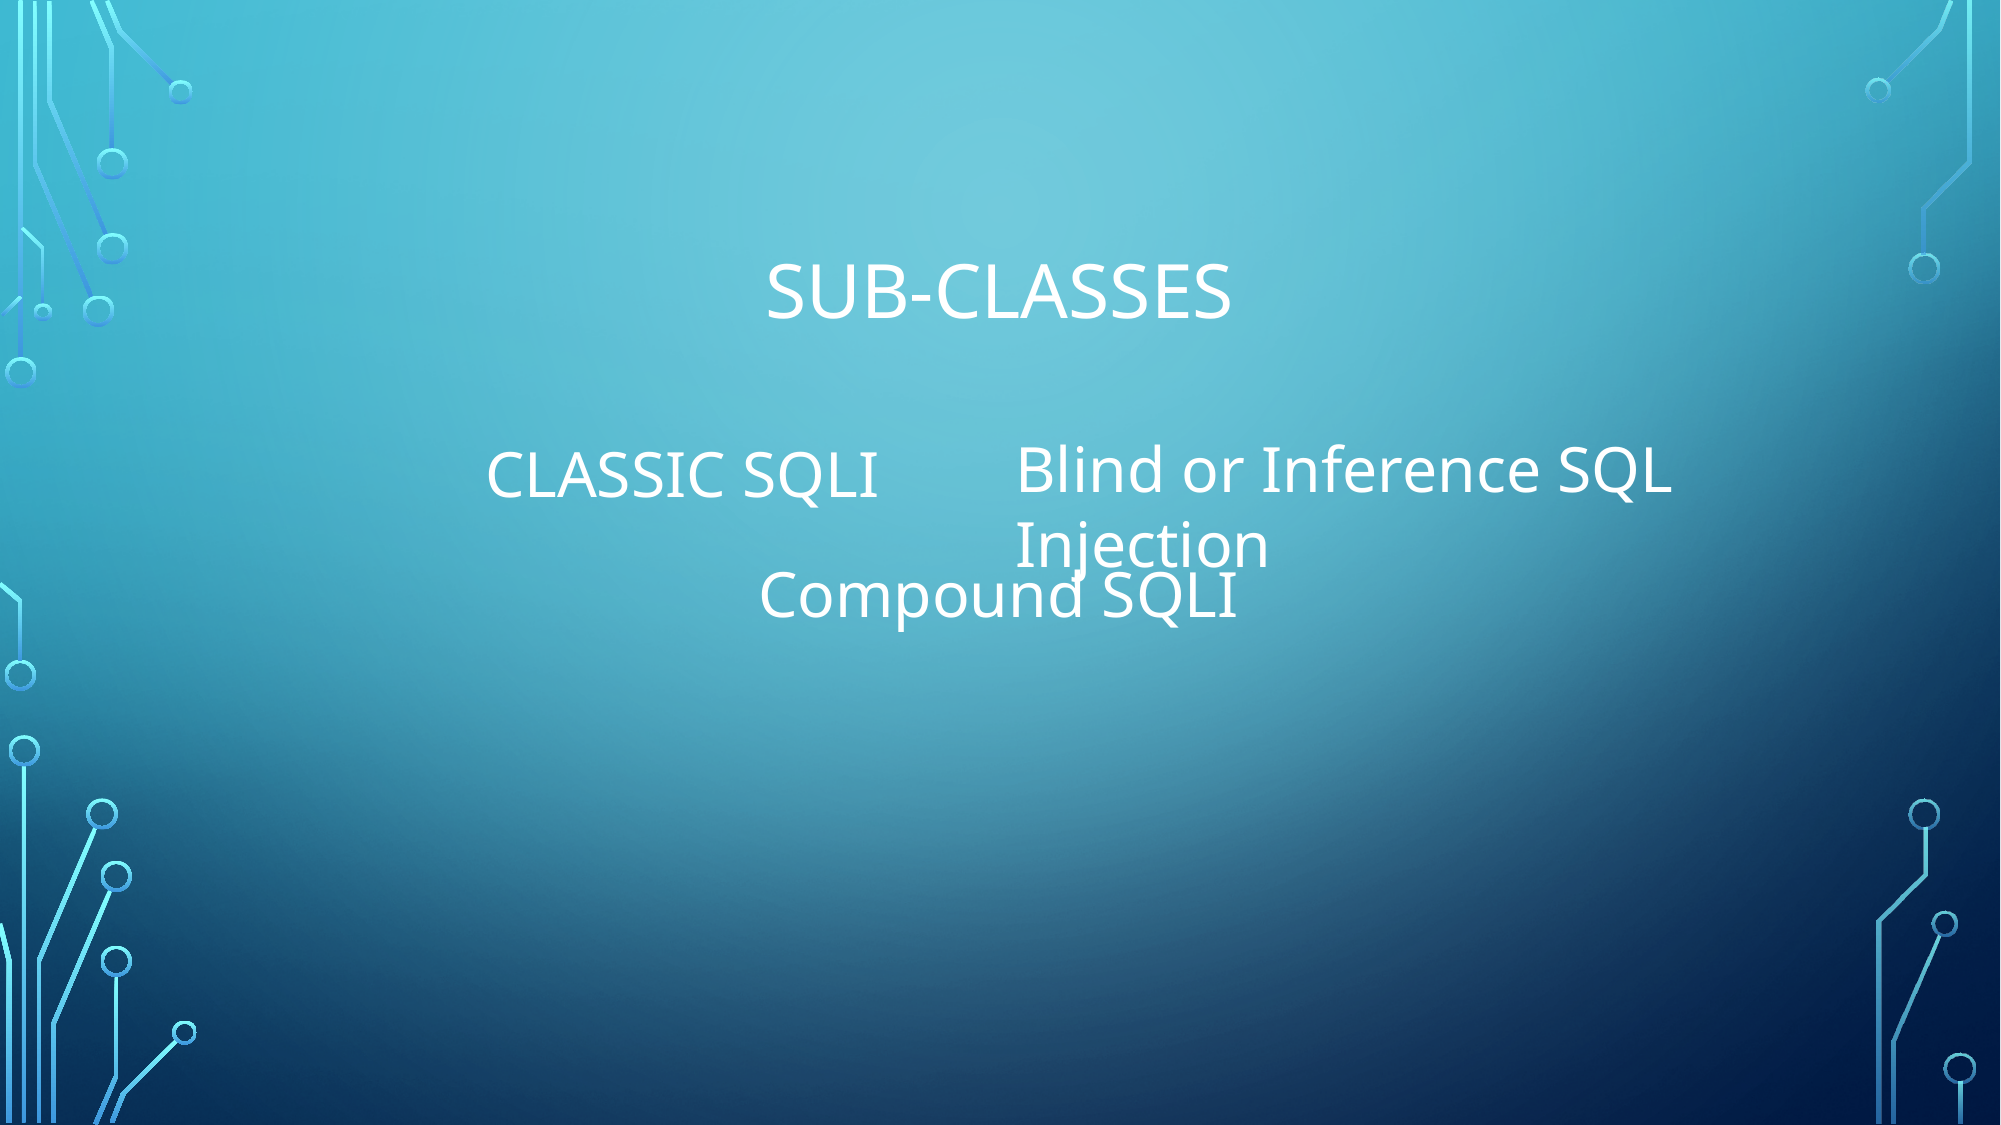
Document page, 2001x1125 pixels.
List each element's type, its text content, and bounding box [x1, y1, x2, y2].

list Classic SQLI [470, 412, 1000, 523]
title Sub-Classes [187, 232, 1813, 343]
text_box Compound SQLI [743, 547, 1258, 638]
text_box Blind or Inference SQL Injection [1000, 422, 1813, 587]
